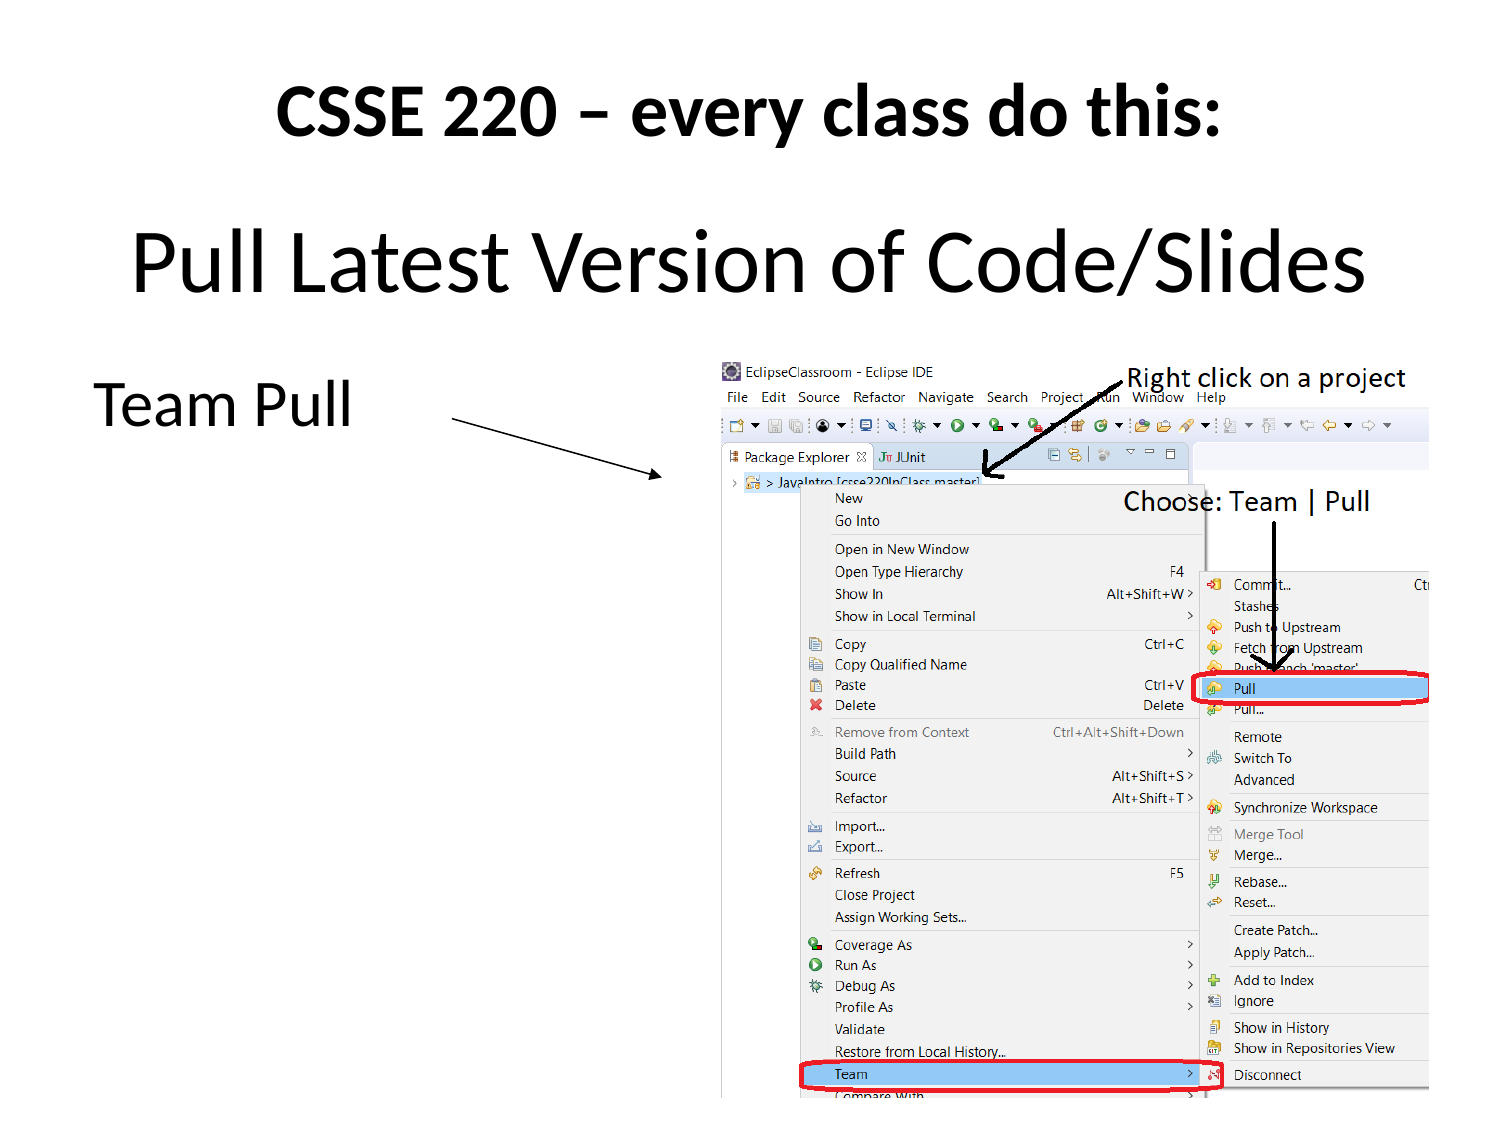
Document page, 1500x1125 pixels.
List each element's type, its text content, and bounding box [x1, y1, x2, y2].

title CSSE 220 – every class do this: [112, 51, 1388, 160]
text_box Team Pull [78, 351, 1429, 1125]
text_box Pull Latest Version of Code/Slides [74, 161, 1425, 350]
picture [720, 358, 1429, 1098]
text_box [451, 418, 663, 478]
